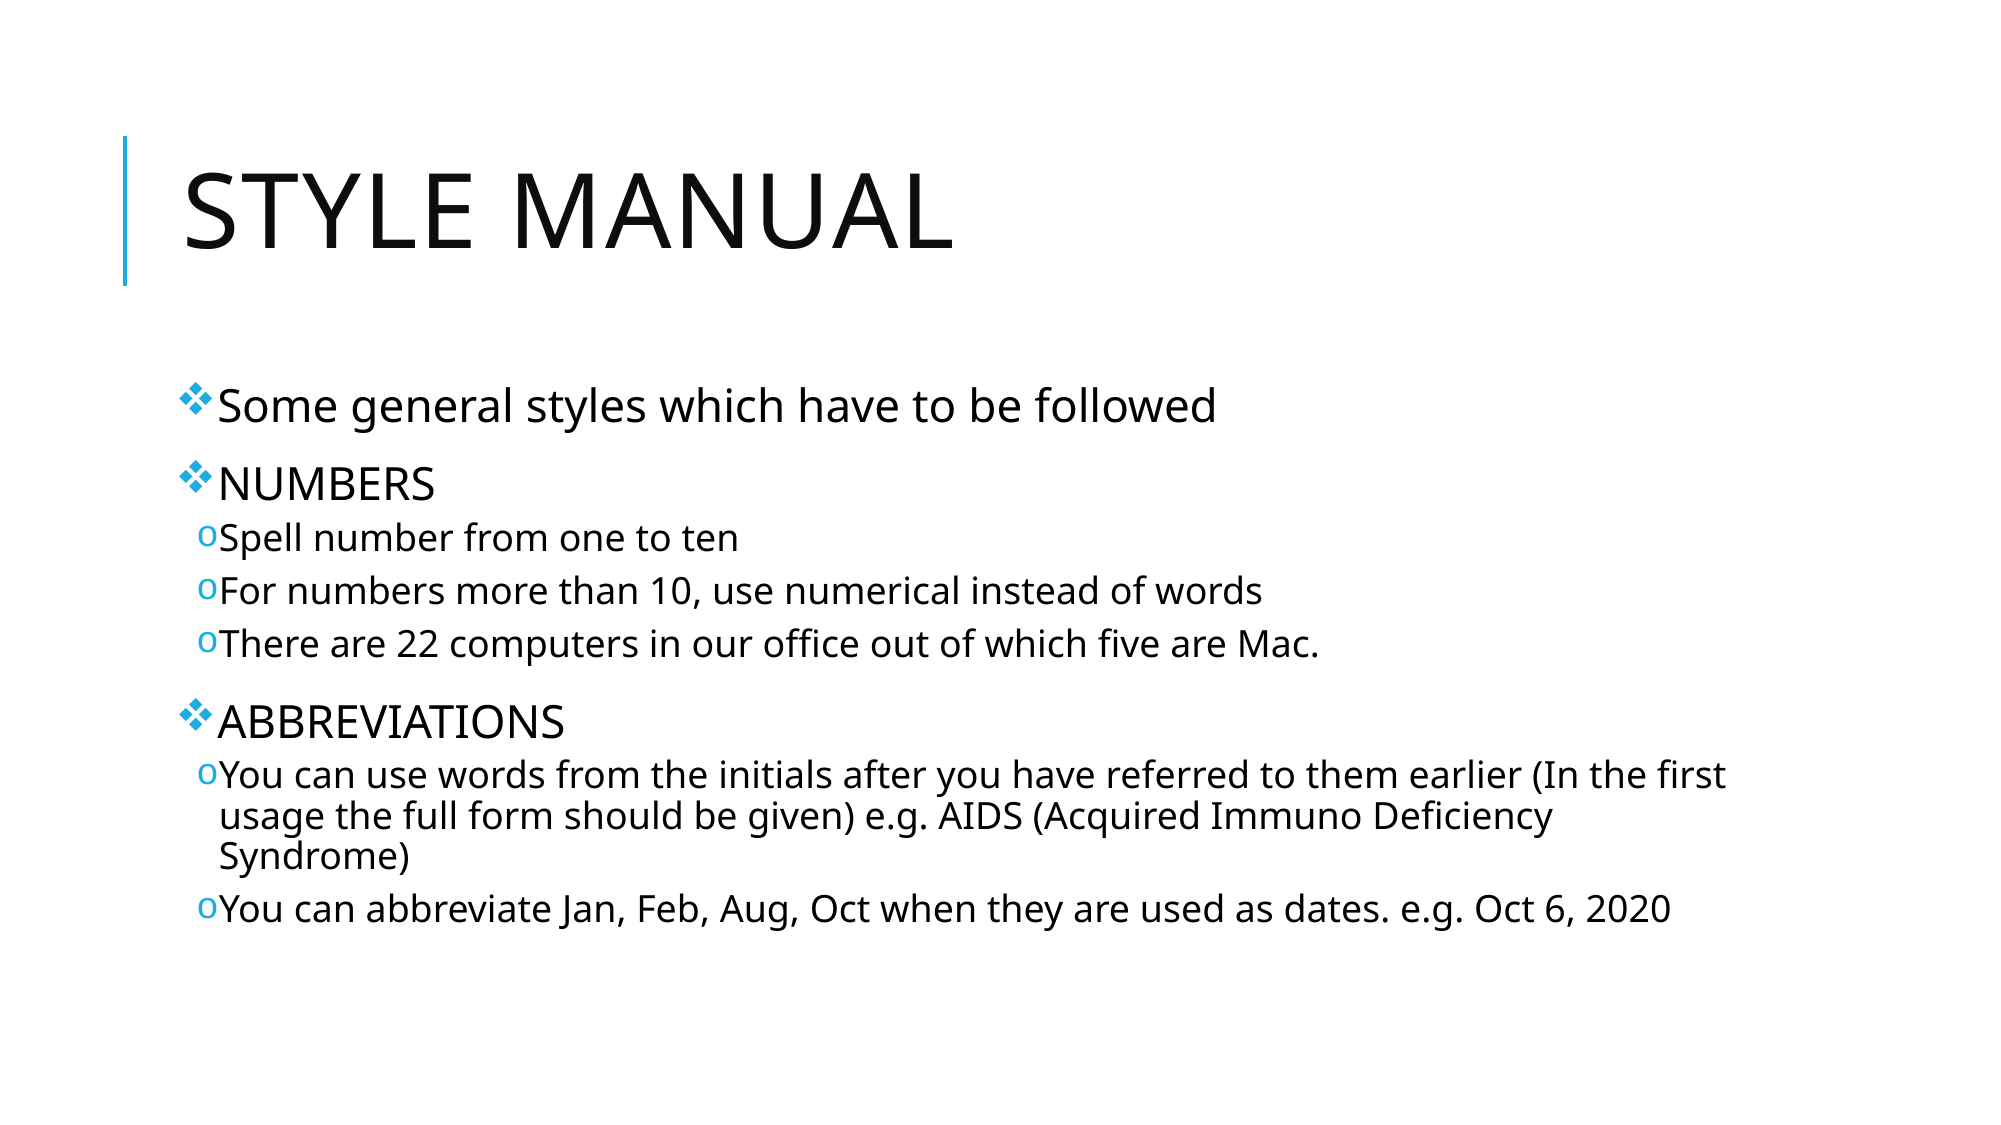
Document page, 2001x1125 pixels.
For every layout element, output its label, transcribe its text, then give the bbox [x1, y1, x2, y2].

list Some general styles which have to be followed NUMBERS Spell number from one to ten For numbers more than 10, use numerical instead of words There are 22 computers in our office out of which five are Mac. ABBREVIATIONS You can use words from the initials after you have referred to them earlier (In the first usage the full form should be given) e.g. AIDS (Acquired Immuno Deficiency Syndrome) You can abbreviate Jan, Feb, Aug, Oct when they are used as dates. e.g. Oct 6, 2020 [168, 375, 1763, 1035]
title STYLE MANUAL [168, 96, 1763, 342]
